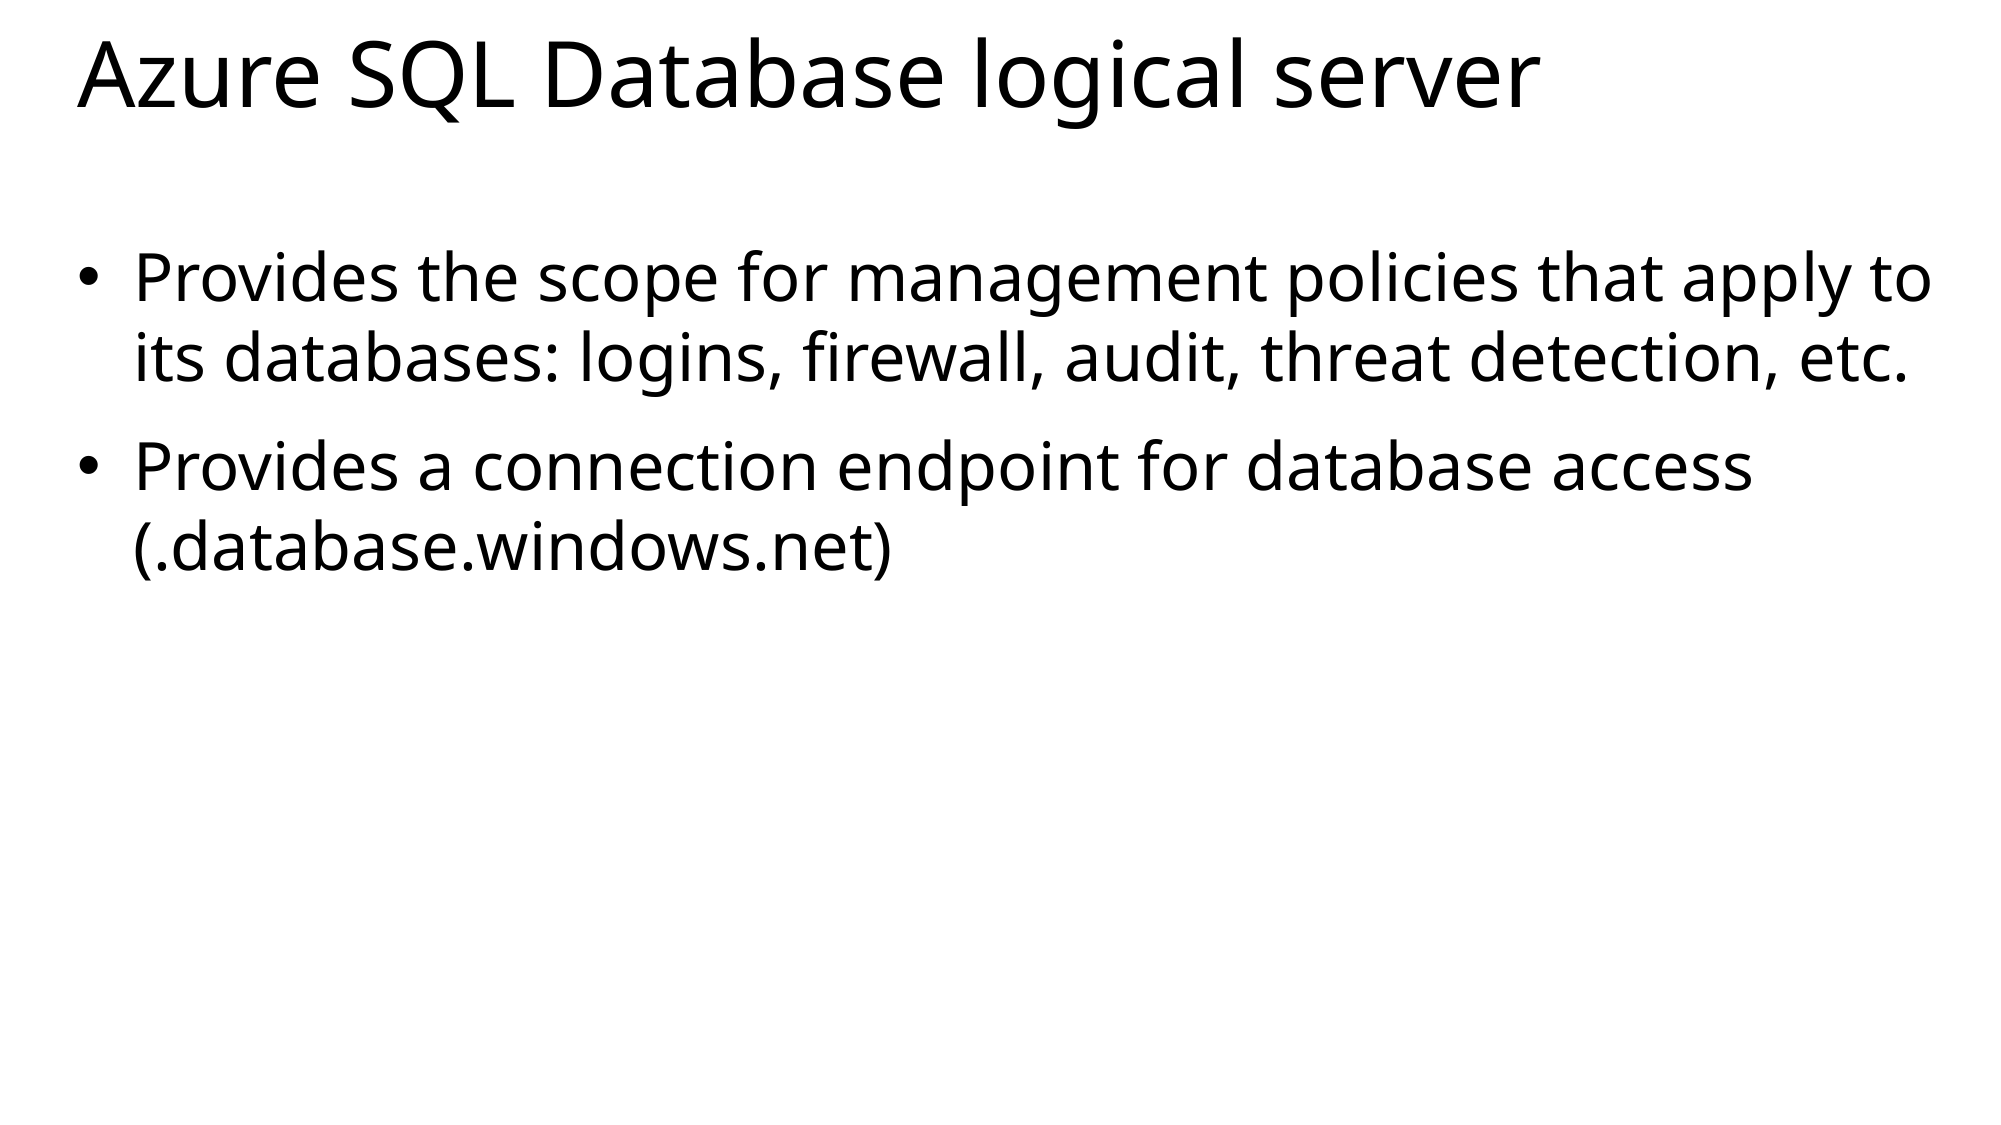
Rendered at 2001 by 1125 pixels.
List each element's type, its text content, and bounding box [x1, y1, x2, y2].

list Provides the scope for management policies that apply to its databases: logins, firewall, audit, threat detection, etc. Provides a connection endpoint for database access (.database.windows.net) [62, 227, 1953, 1096]
title Azure SQL Database logical server [62, 29, 1953, 205]
